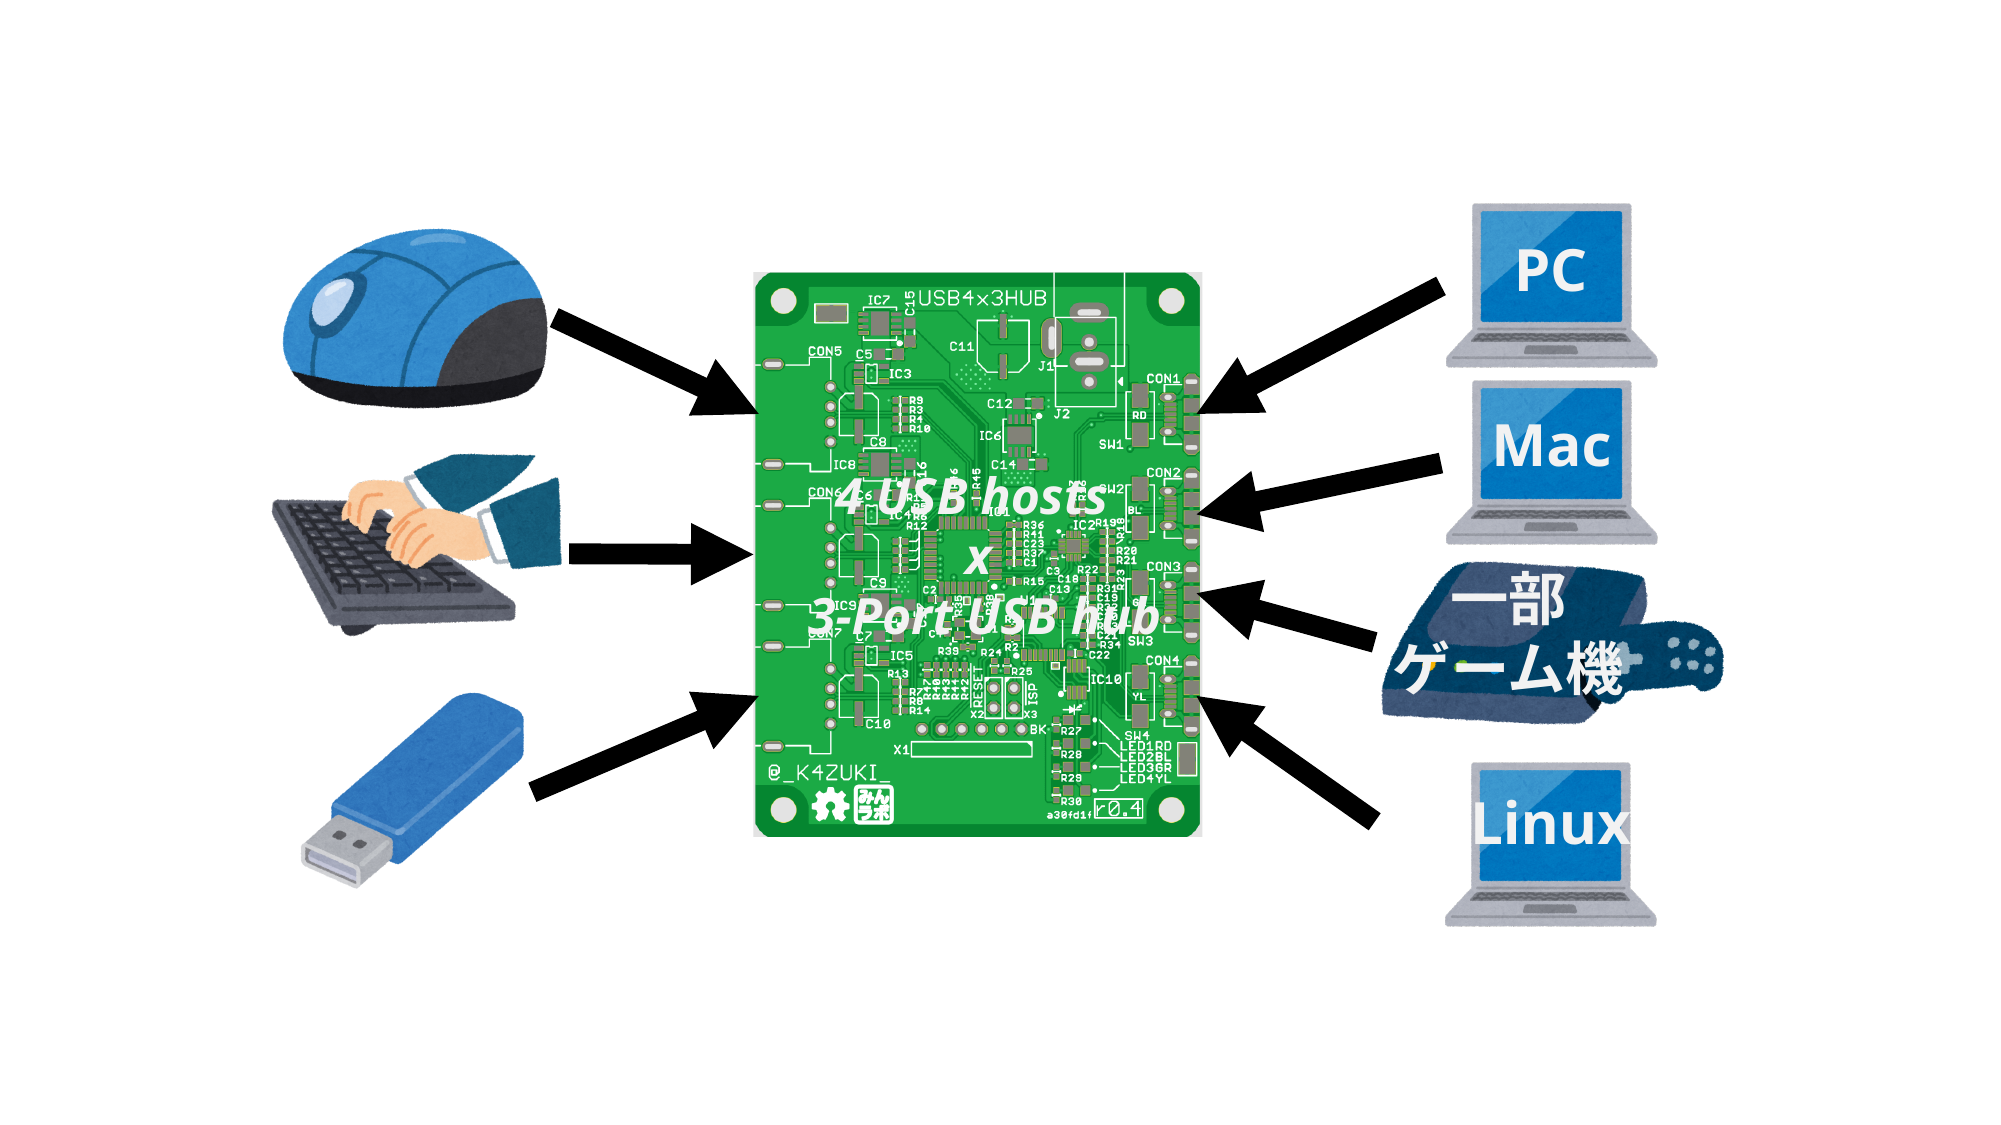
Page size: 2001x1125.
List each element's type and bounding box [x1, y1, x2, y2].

text_box [259, 177, 1729, 953]
